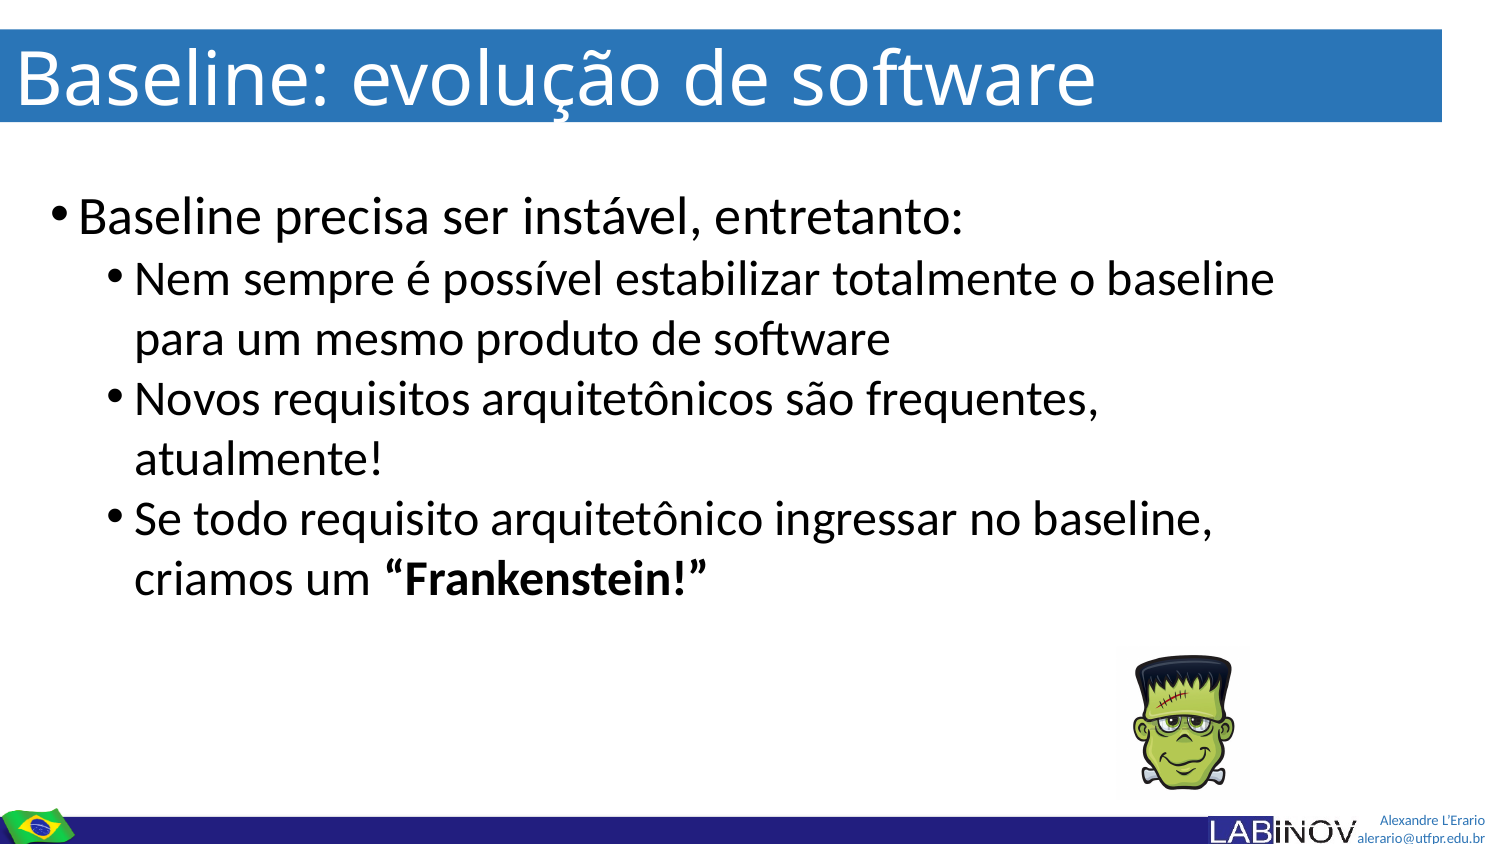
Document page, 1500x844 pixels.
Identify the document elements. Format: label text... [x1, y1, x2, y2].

text_box Baseline: evolução de software [0, 29, 1442, 123]
picture [0, 792, 76, 844]
picture [1115, 646, 1250, 800]
picture [1208, 816, 1359, 844]
text_box Baseline precisa ser instável, entretanto: Nem sempre é possível estabilizar totalmente o baseline para um mesmo produto de software Novos requisitos arquitetônicos são frequentes, atualmente! Se todo requisito arquitetônico ingressar no baseline, criamos um “Frankenstein!” [35, 173, 1338, 709]
